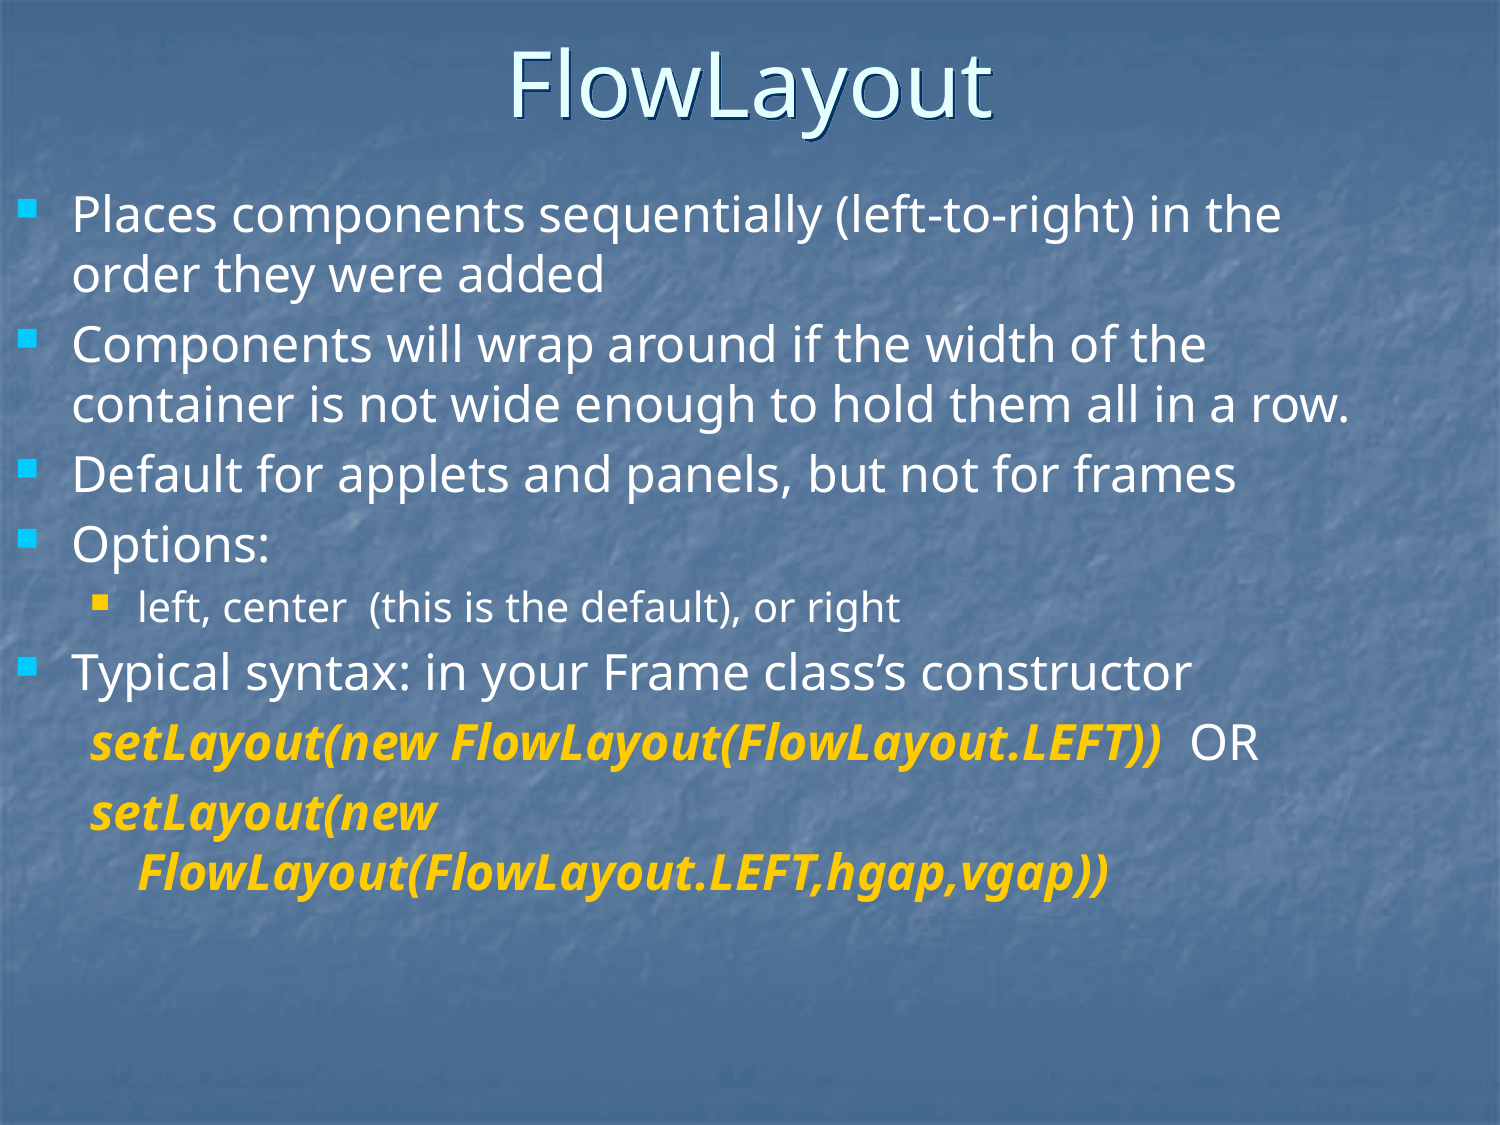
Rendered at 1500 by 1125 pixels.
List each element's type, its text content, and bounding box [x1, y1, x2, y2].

list Places components sequentially (left-to-right) in the order they were added Components will wrap around if the width of the container is not wide enough to hold them all in a row. Default for applets and panels, but not for frames Options: left, center (this is the default), or right Typical syntax: in your Frame class’s constructor setLayout(new FlowLayout(FlowLayout.LEFT)) OR setLayout(new FlowLayout(FlowLayout.LEFT,hgap,vgap)) [0, 174, 1438, 951]
title FlowLayout [74, 0, 1426, 163]
